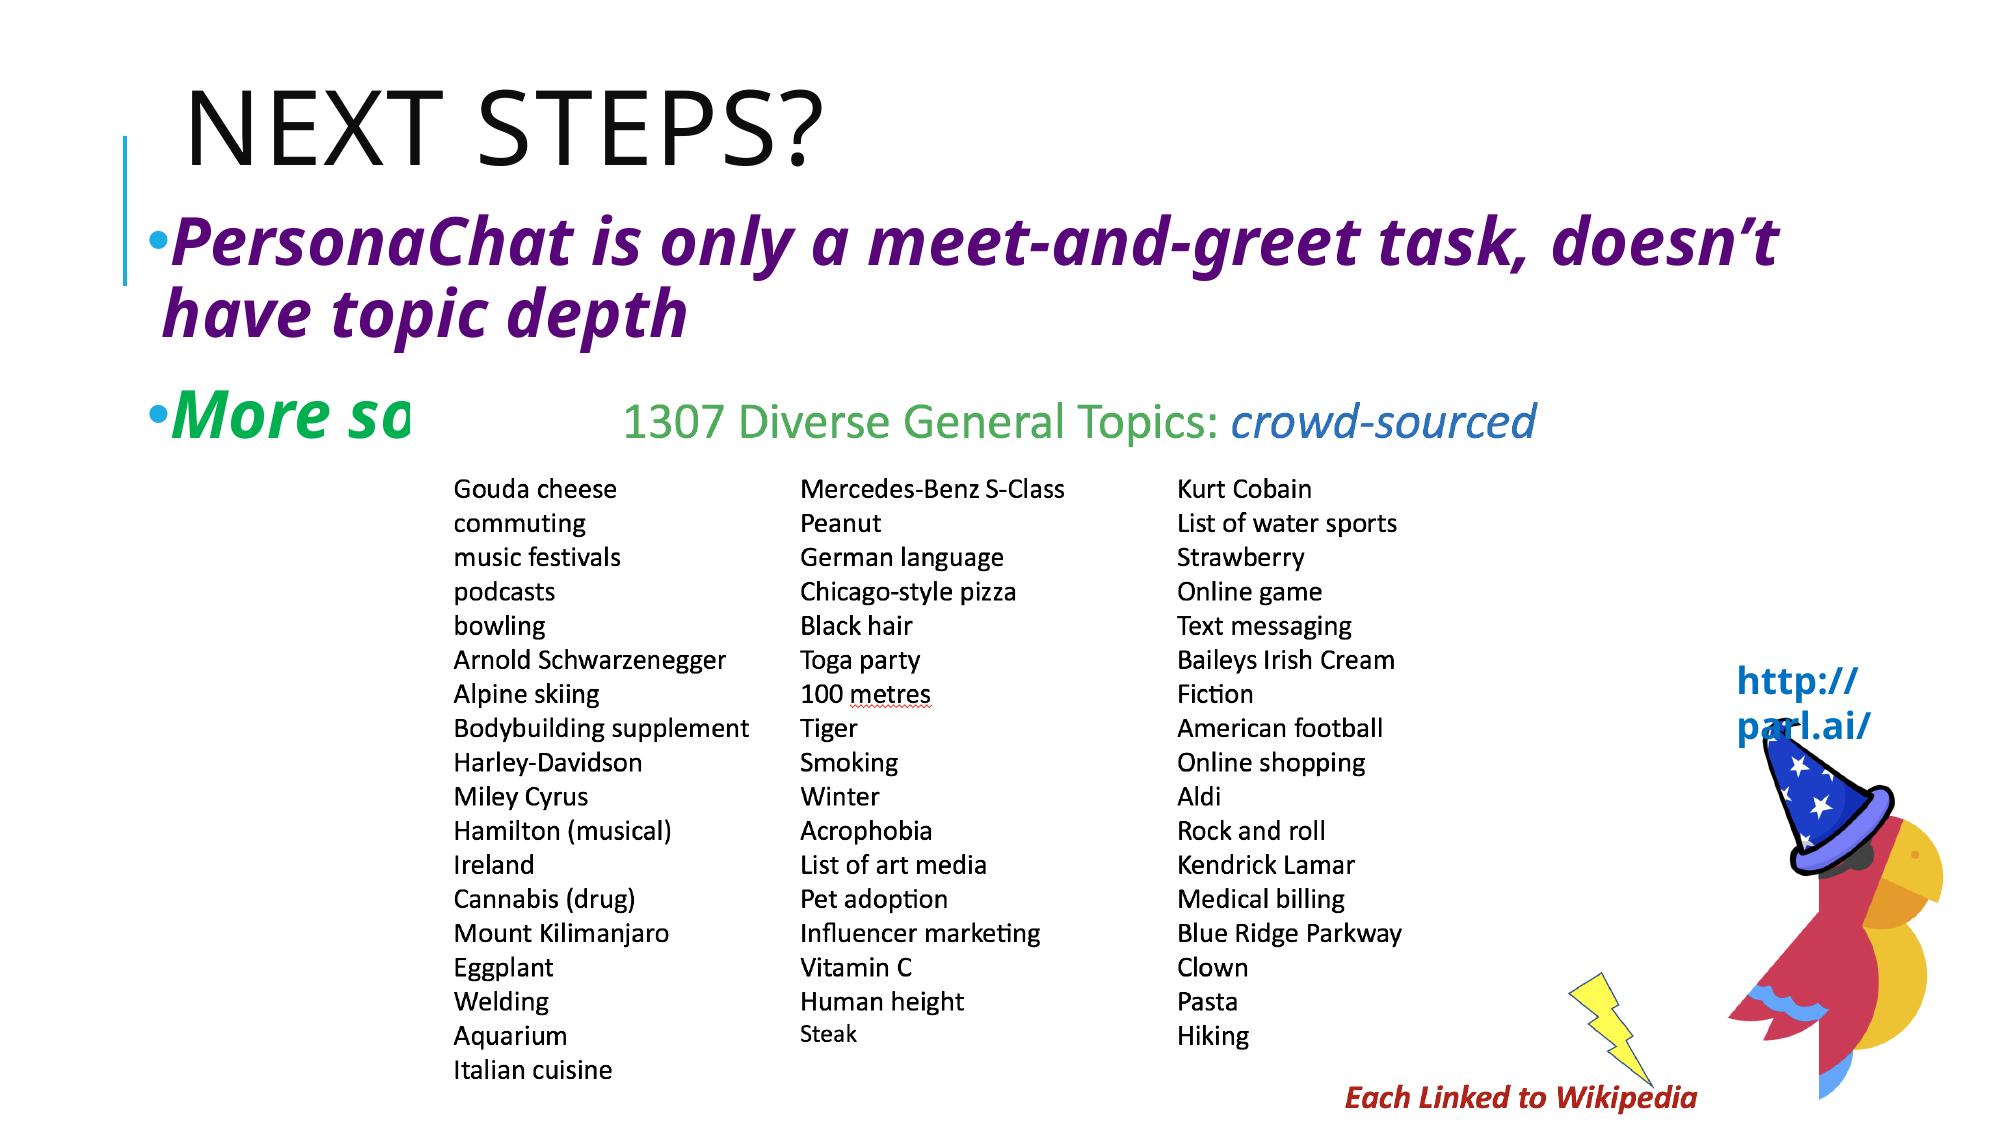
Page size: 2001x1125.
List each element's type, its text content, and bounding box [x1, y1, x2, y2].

picture [410, 375, 2000, 1125]
title NEXT STEPS? [168, 12, 1763, 200]
list PersonaChat is only a meet-and-greet task, doesn’t have topic depth More sophisticated task: chat about topics [139, 200, 1929, 1016]
text_box http://parl.ai/ [1721, 649, 2000, 706]
